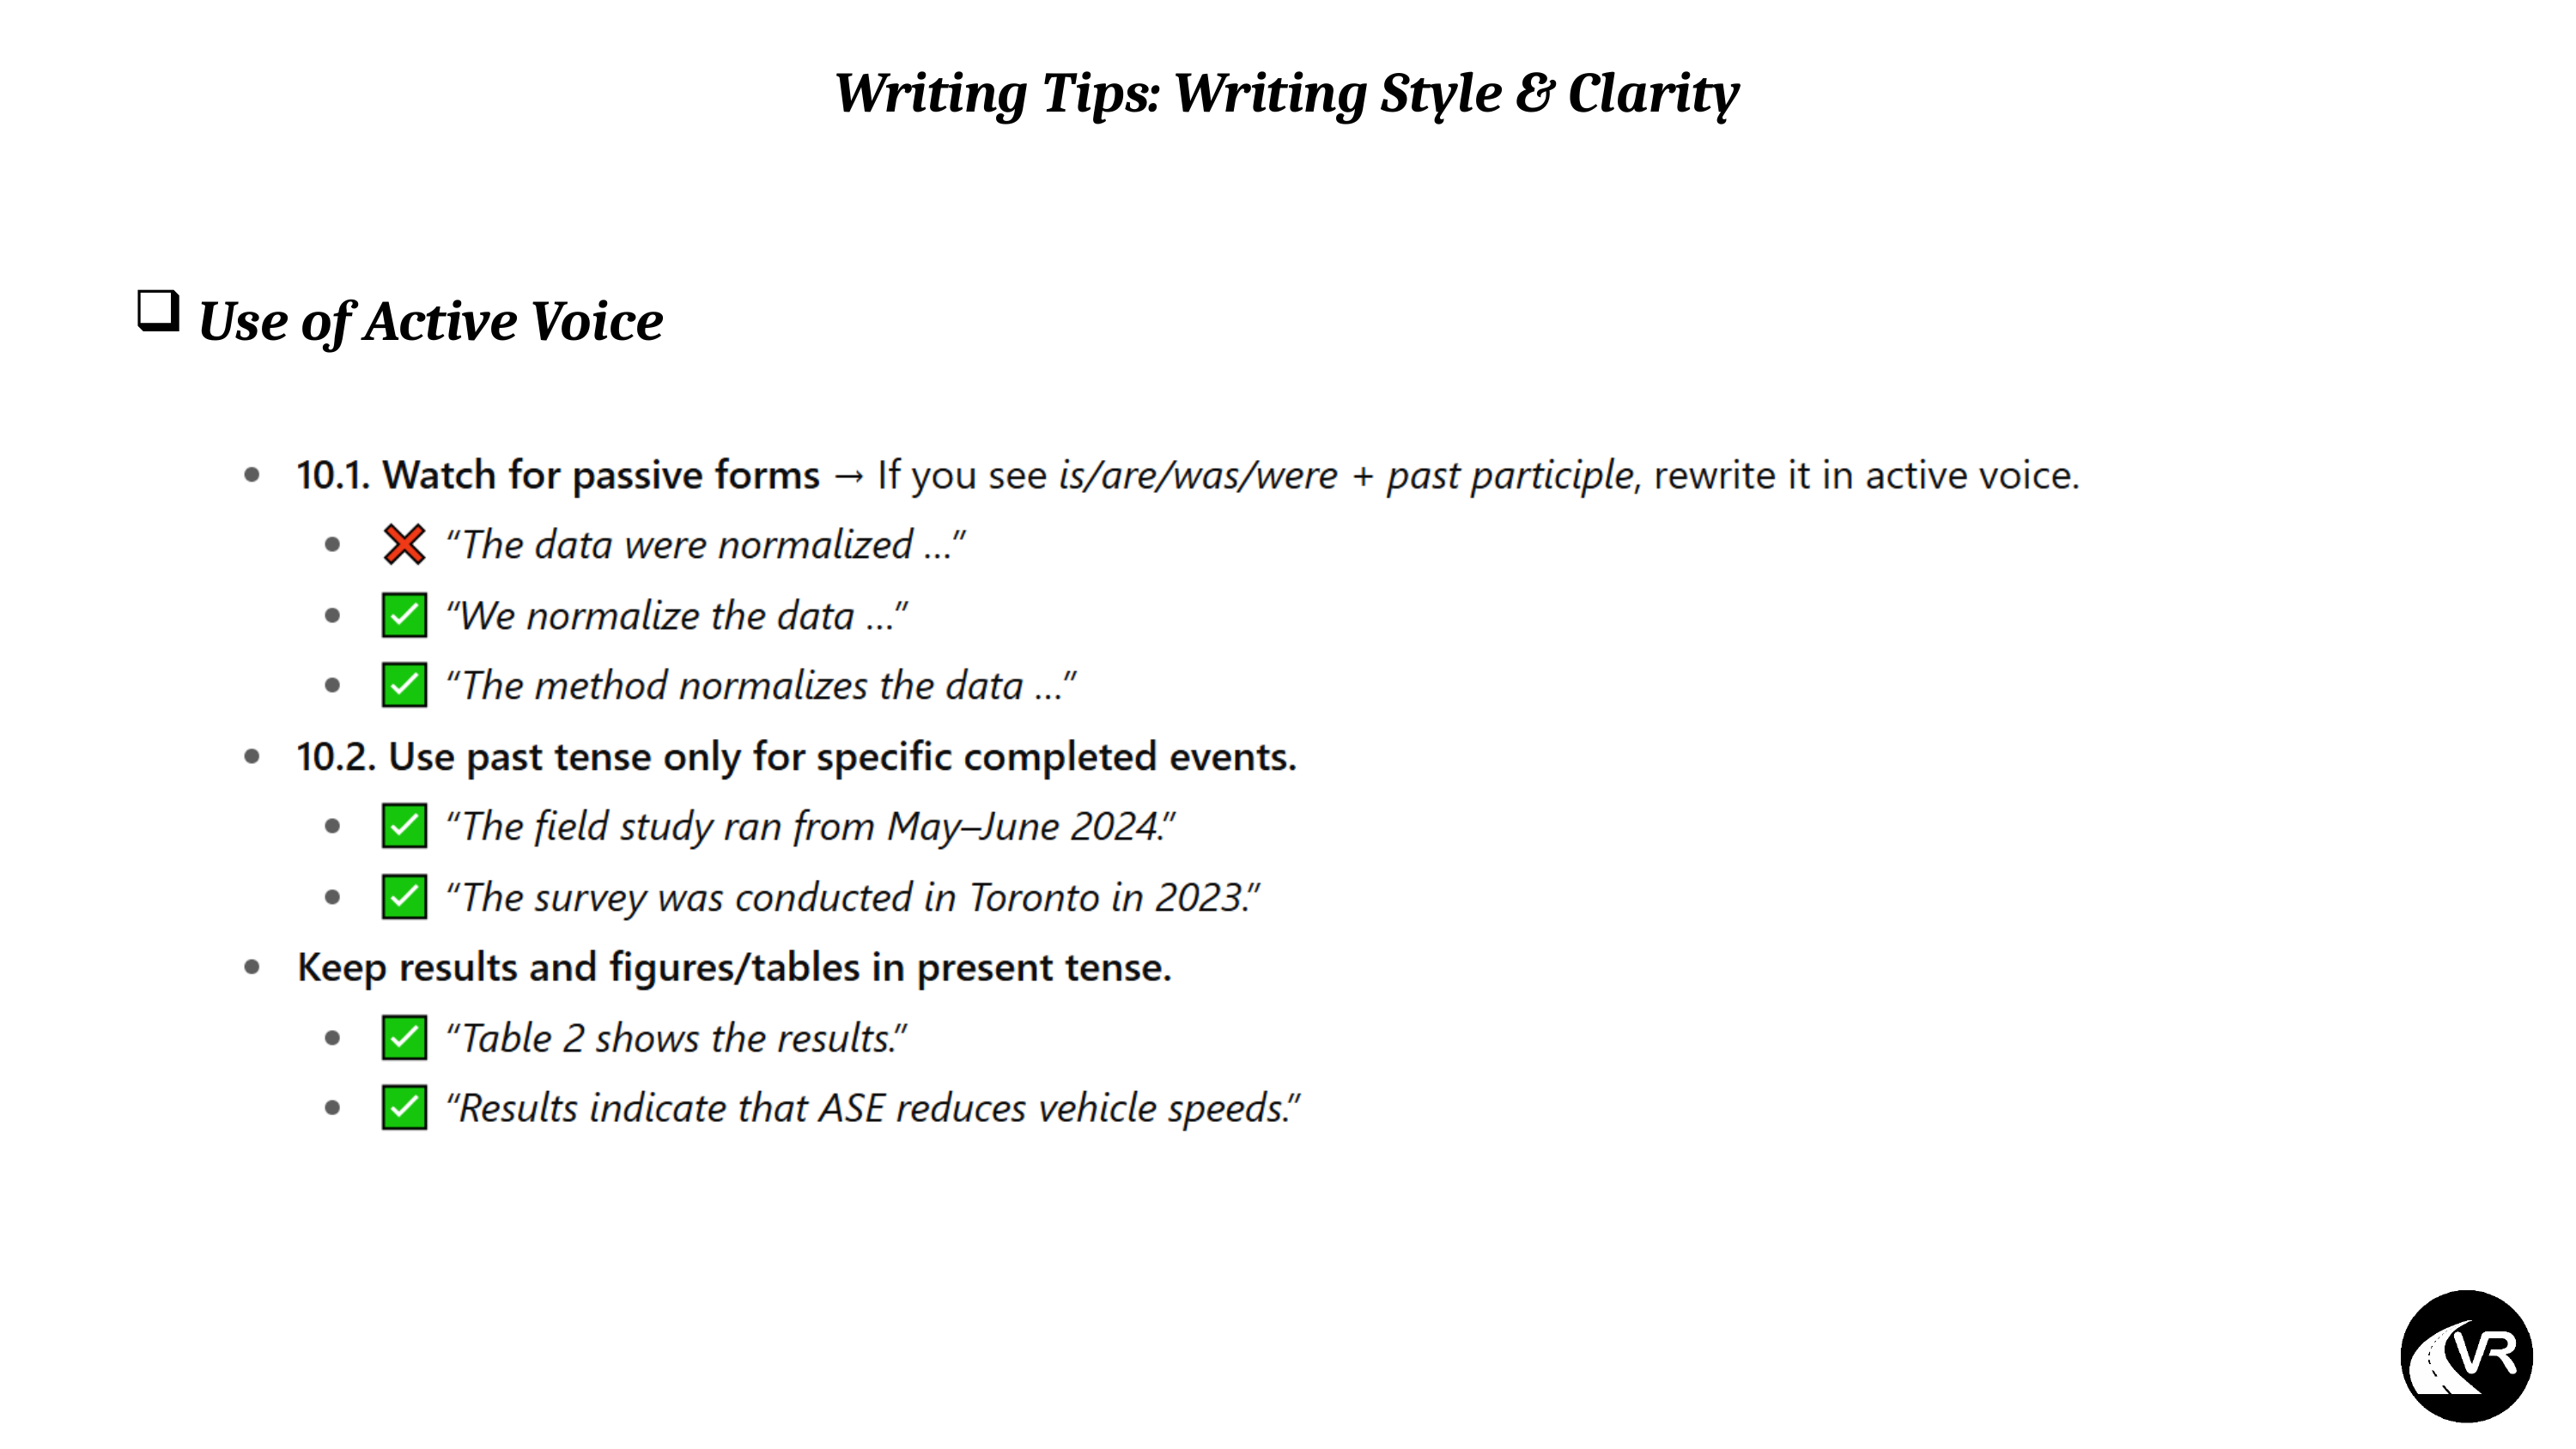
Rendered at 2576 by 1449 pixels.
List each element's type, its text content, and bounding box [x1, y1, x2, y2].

text_box Writing Tips: Writing Style & Clarity [0, 48, 2576, 130]
text_box Use of Active Voice [120, 276, 677, 359]
picture [2366, 1271, 2576, 1449]
picture [214, 437, 2093, 1168]
